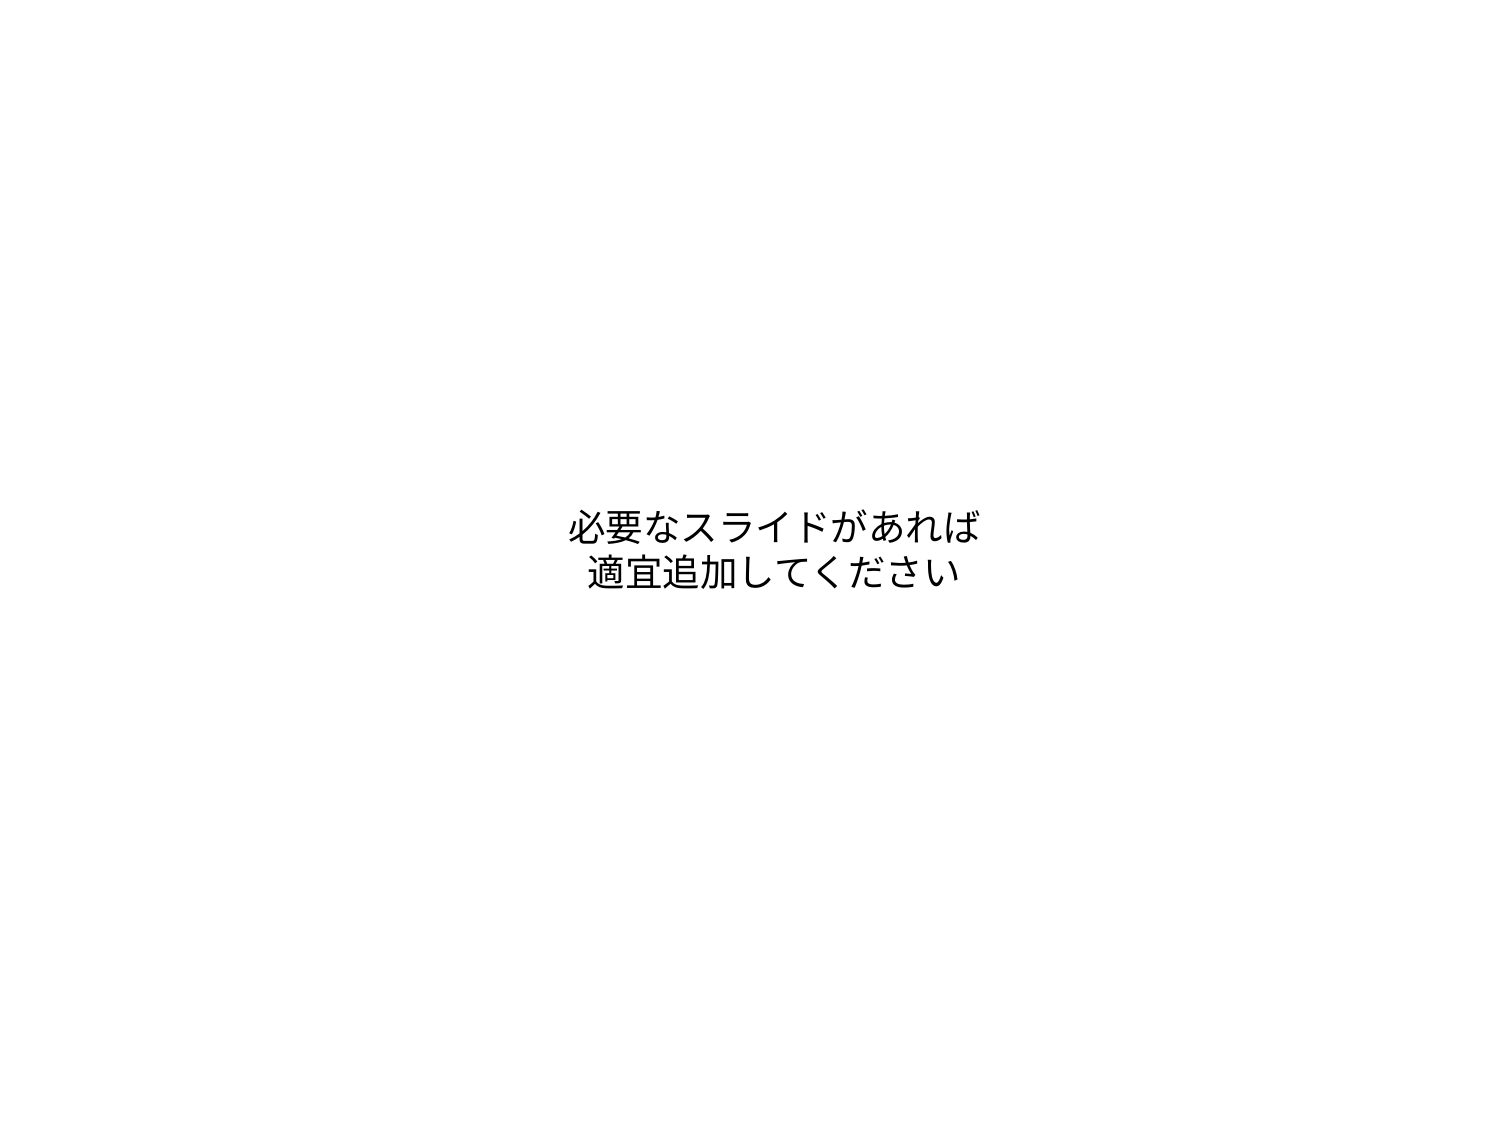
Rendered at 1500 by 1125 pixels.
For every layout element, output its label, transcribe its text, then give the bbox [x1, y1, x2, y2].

text_box 必要なスライドがあれば 適宜追加してください [553, 496, 996, 602]
